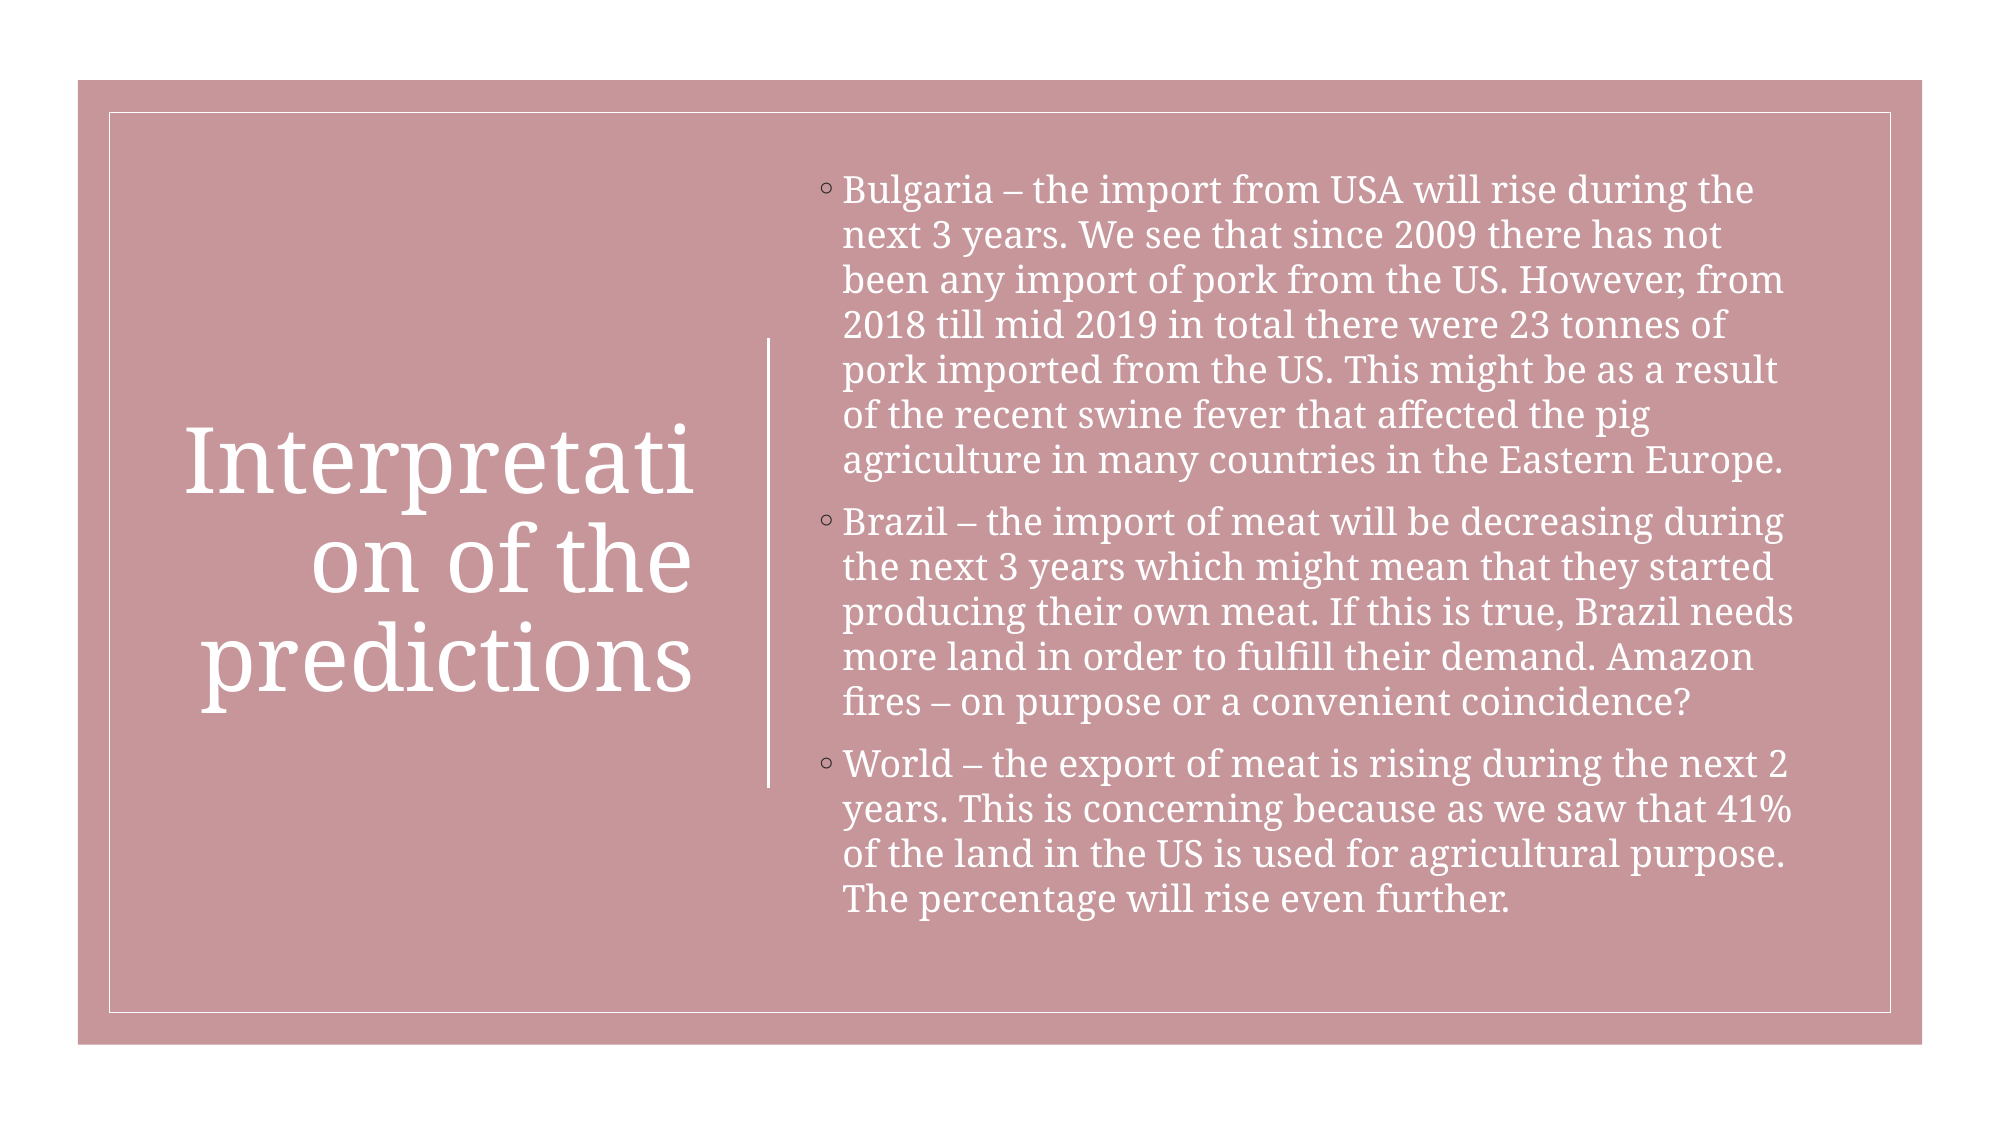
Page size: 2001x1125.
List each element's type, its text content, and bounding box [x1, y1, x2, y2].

title Interpretation of the predictions [142, 164, 711, 961]
text_box [77, 79, 1923, 1046]
list Bulgaria – the import from USA will rise during the next 3 years. We see that since 2009 there has not been any import of pork from the US. However, from 2018 till mid 2019 in total there were 23 tonnes of pork imported from the US. This might be as a result of the recent swine fever that affected the pig agriculture in many countries in the Eastern Europe. Brazil – the import of meat will be decreasing during the next 3 years which might mean that they started producing their own meat. If this is true, Brazil needs more land in order to fulfill their demand. Amazon fires – on purpose or a convenient coincidence? World – the export of meat is rising during the next 2 years. This is concerning because as we saw that 41% of the land in the US is used for agricultural purpose. The percentage will rise even further. [800, 144, 1820, 942]
text_box [109, 112, 1891, 1013]
text_box [0, 0, 2000, 1125]
